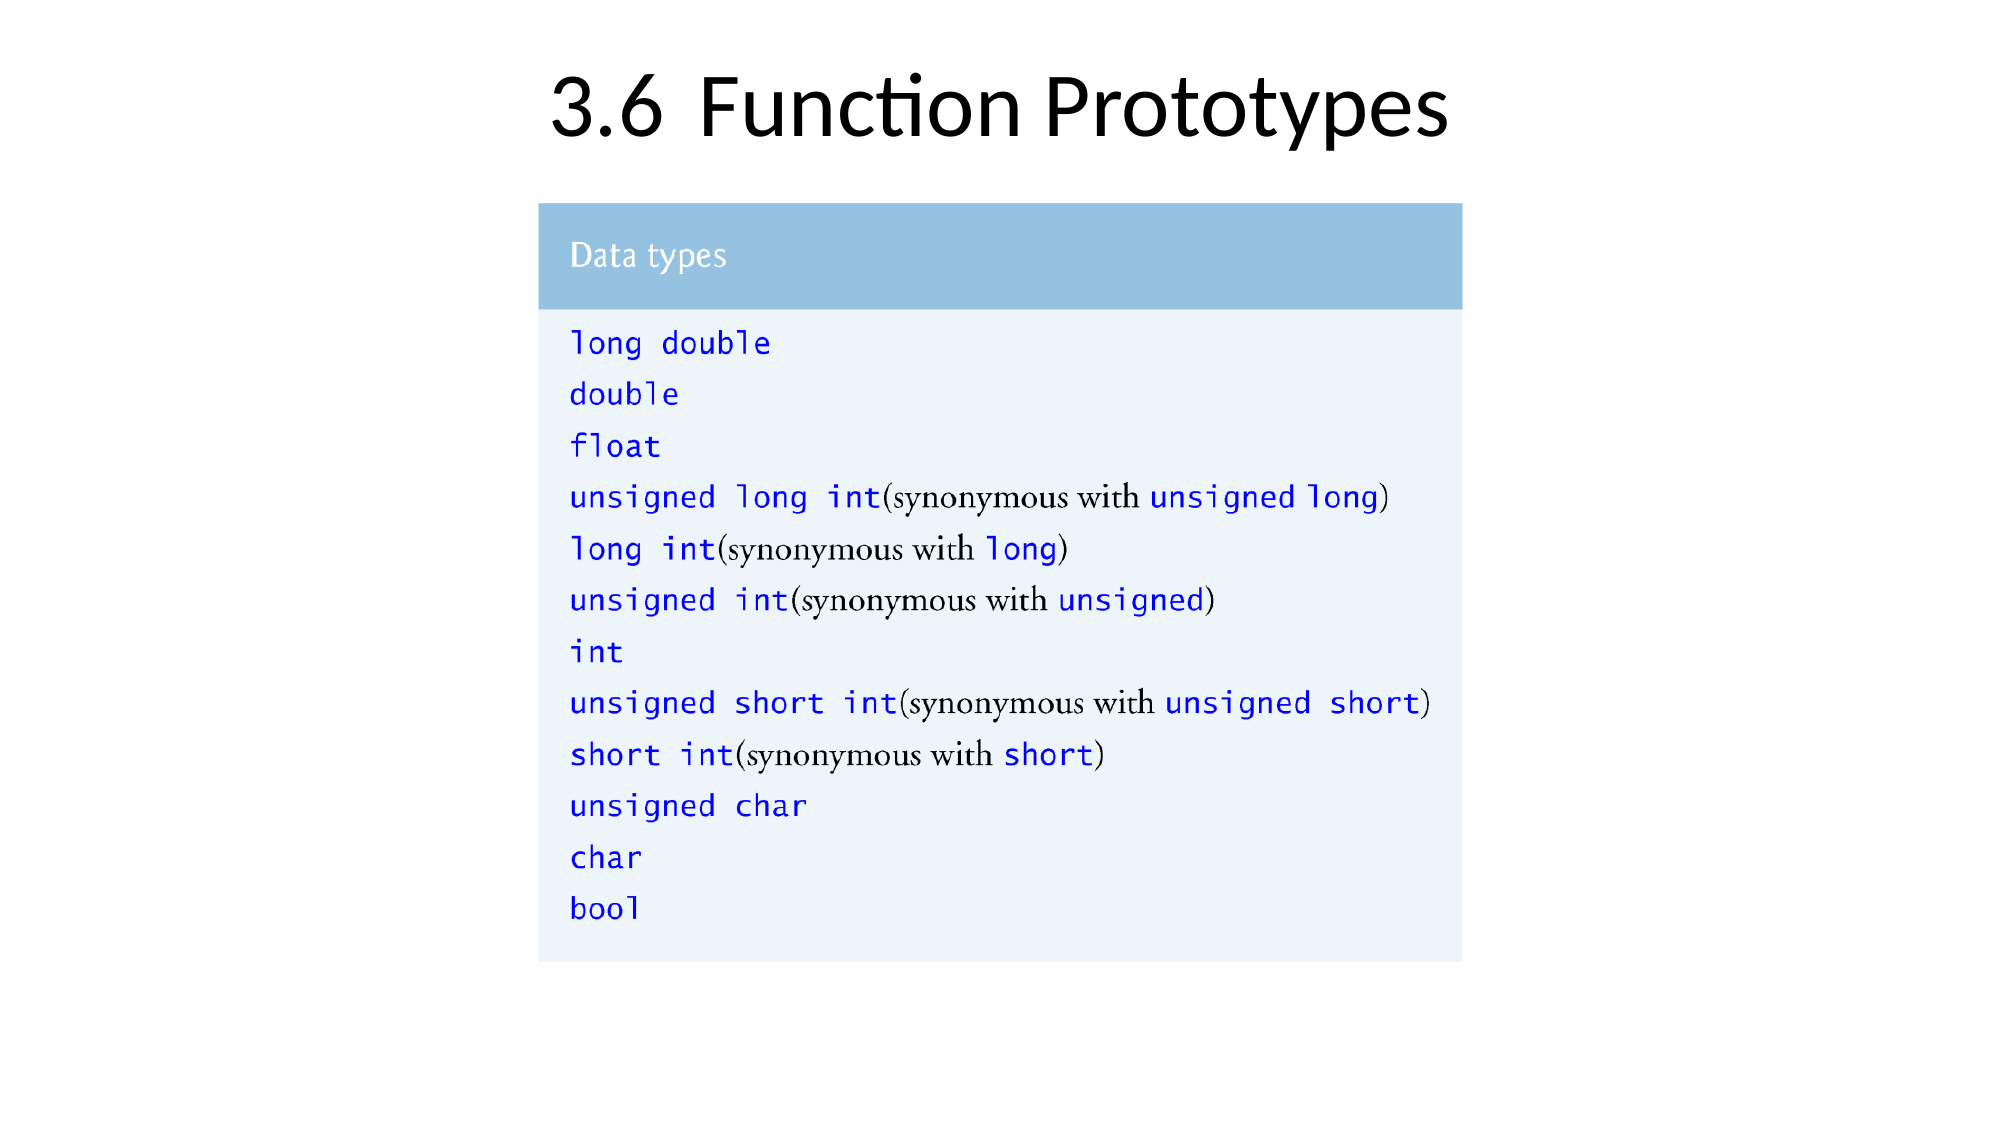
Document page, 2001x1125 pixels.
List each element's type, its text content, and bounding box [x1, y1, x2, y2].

title 3.6 Function Prototypes [150, 12, 1850, 188]
picture [527, 187, 1473, 967]
